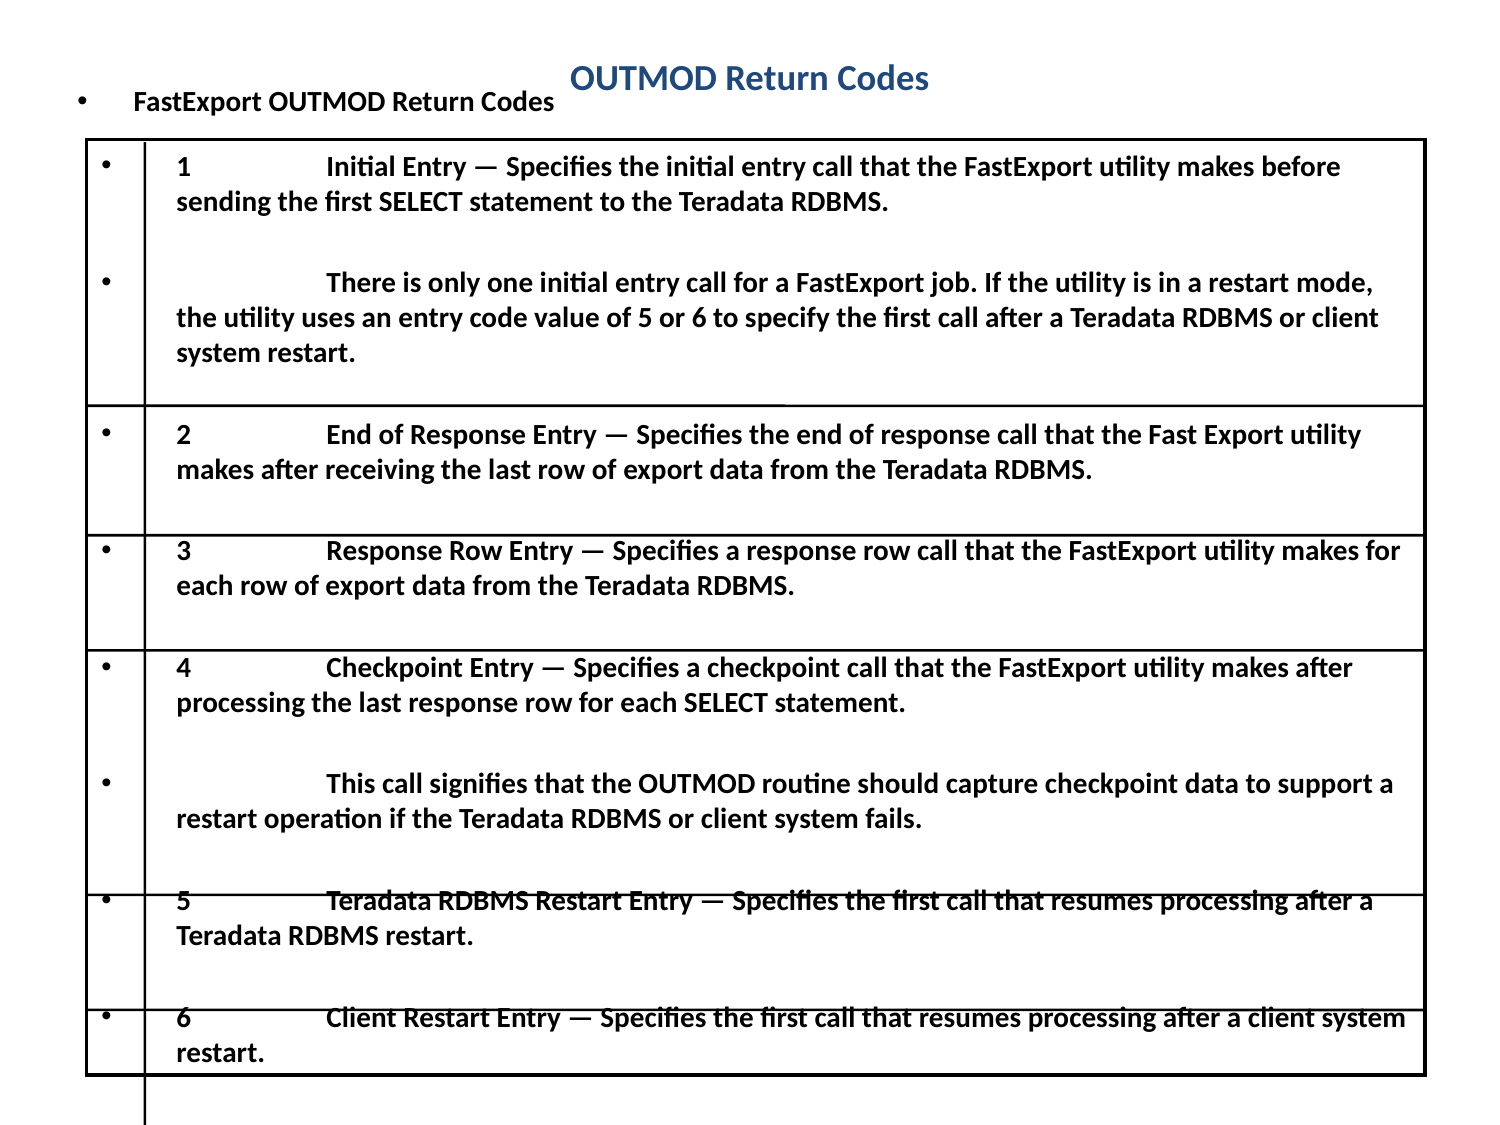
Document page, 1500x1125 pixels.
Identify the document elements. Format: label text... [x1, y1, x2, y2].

title OUTMOD Return Codes [75, 45, 1425, 74]
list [74, 74, 1426, 1125]
